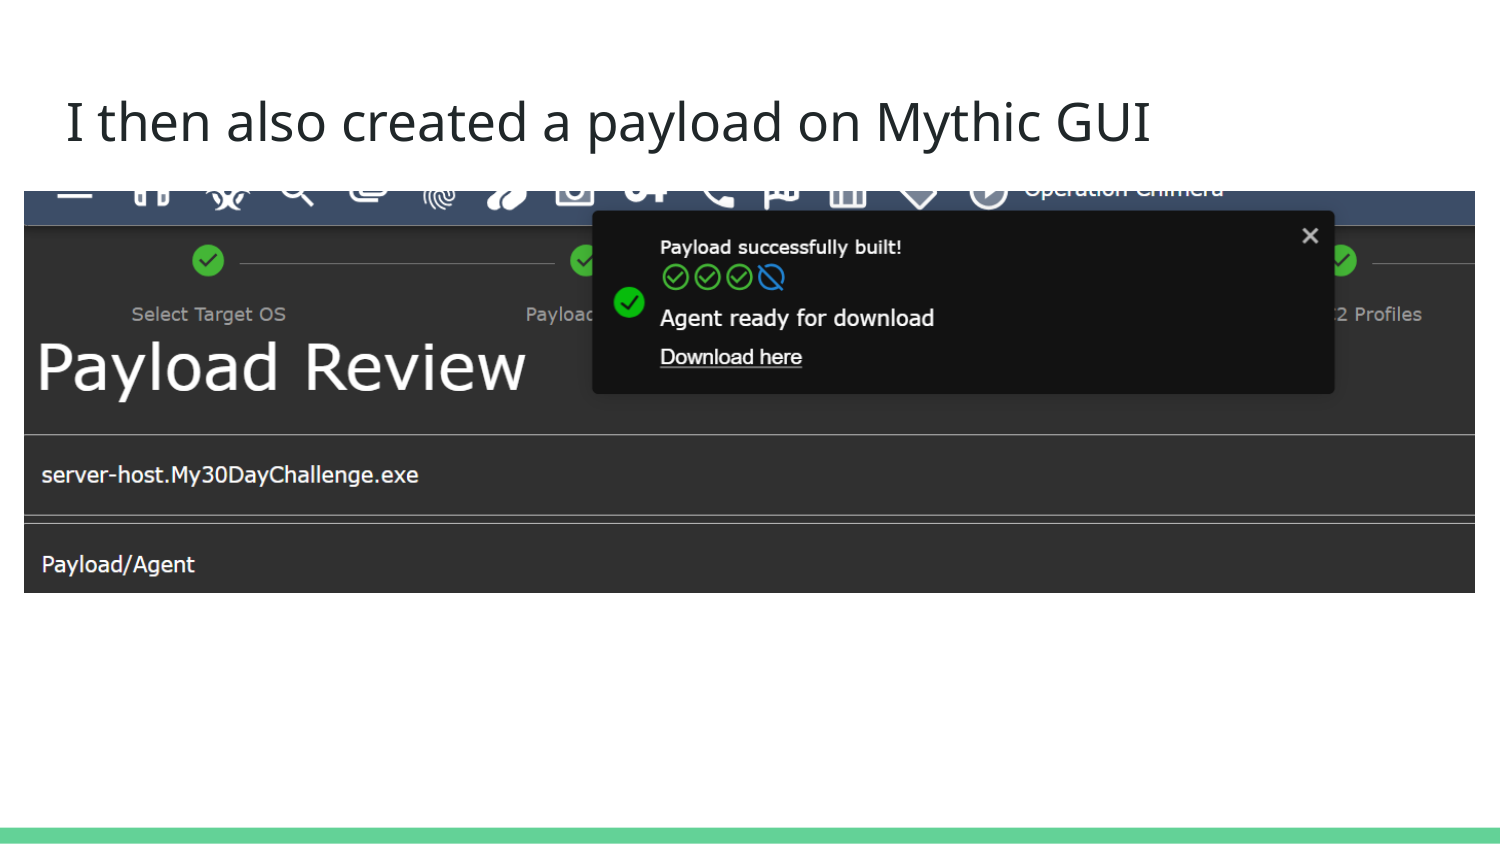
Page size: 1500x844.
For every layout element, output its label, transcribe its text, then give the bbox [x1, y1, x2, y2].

title I then also created a payload on Mythic GUI [51, 72, 1449, 167]
picture [24, 191, 1476, 593]
